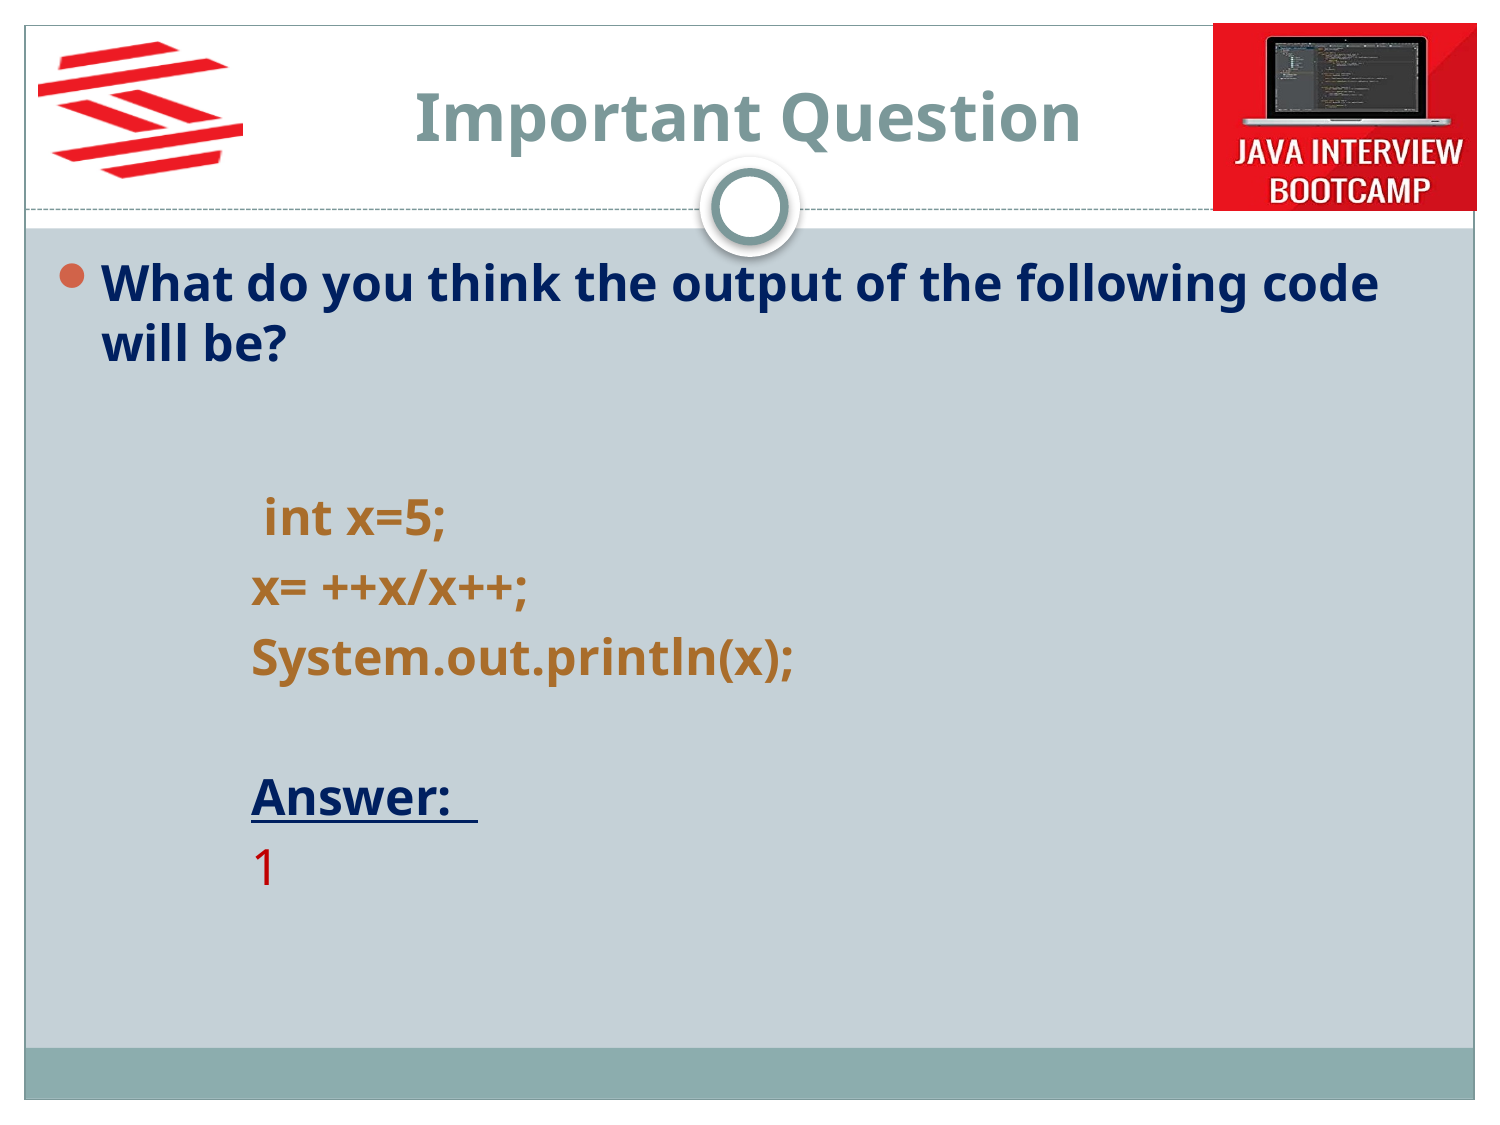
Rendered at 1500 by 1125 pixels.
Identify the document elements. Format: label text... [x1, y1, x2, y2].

list What do you think the output of the following code will be? int x=5; x= ++x/x++; System.out.println(x); Answer: 1 [41, 243, 1471, 1125]
picture [1213, 23, 1477, 212]
picture [37, 40, 243, 185]
title Important Question [237, 37, 1206, 162]
